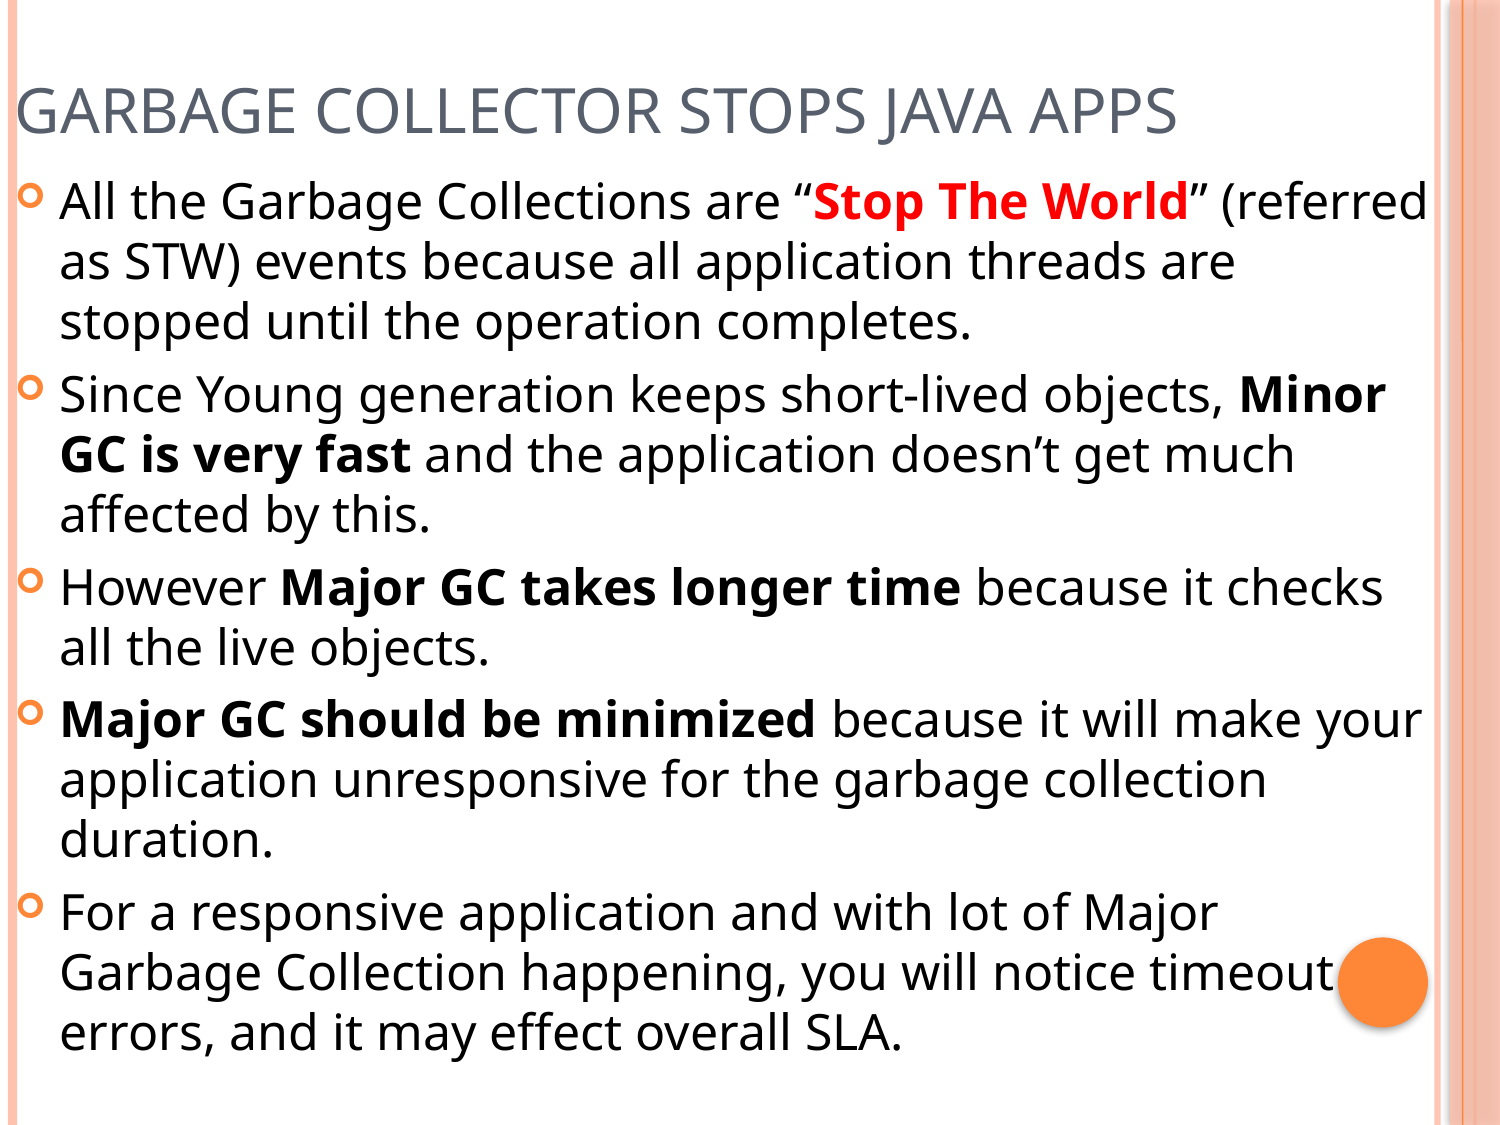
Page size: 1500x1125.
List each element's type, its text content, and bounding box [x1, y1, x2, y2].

subtitle All the Garbage Collections are “Stop The World” (referred as STW) events because all application threads are stopped until the operation completes. Since Young generation keeps short-lived objects, Minor GC is very fast and the application doesn’t get much affected by this. However Major GC takes longer time because it checks all the live objects. Major GC should be minimized because it will make your application unresponsive for the garbage collection duration. For a responsive application and with lot of Major Garbage Collection happening, you will notice timeout errors, and it may effect overall SLA. [0, 162, 1450, 1100]
title Garbage Collector Stops Java Apps [0, 37, 1275, 154]
